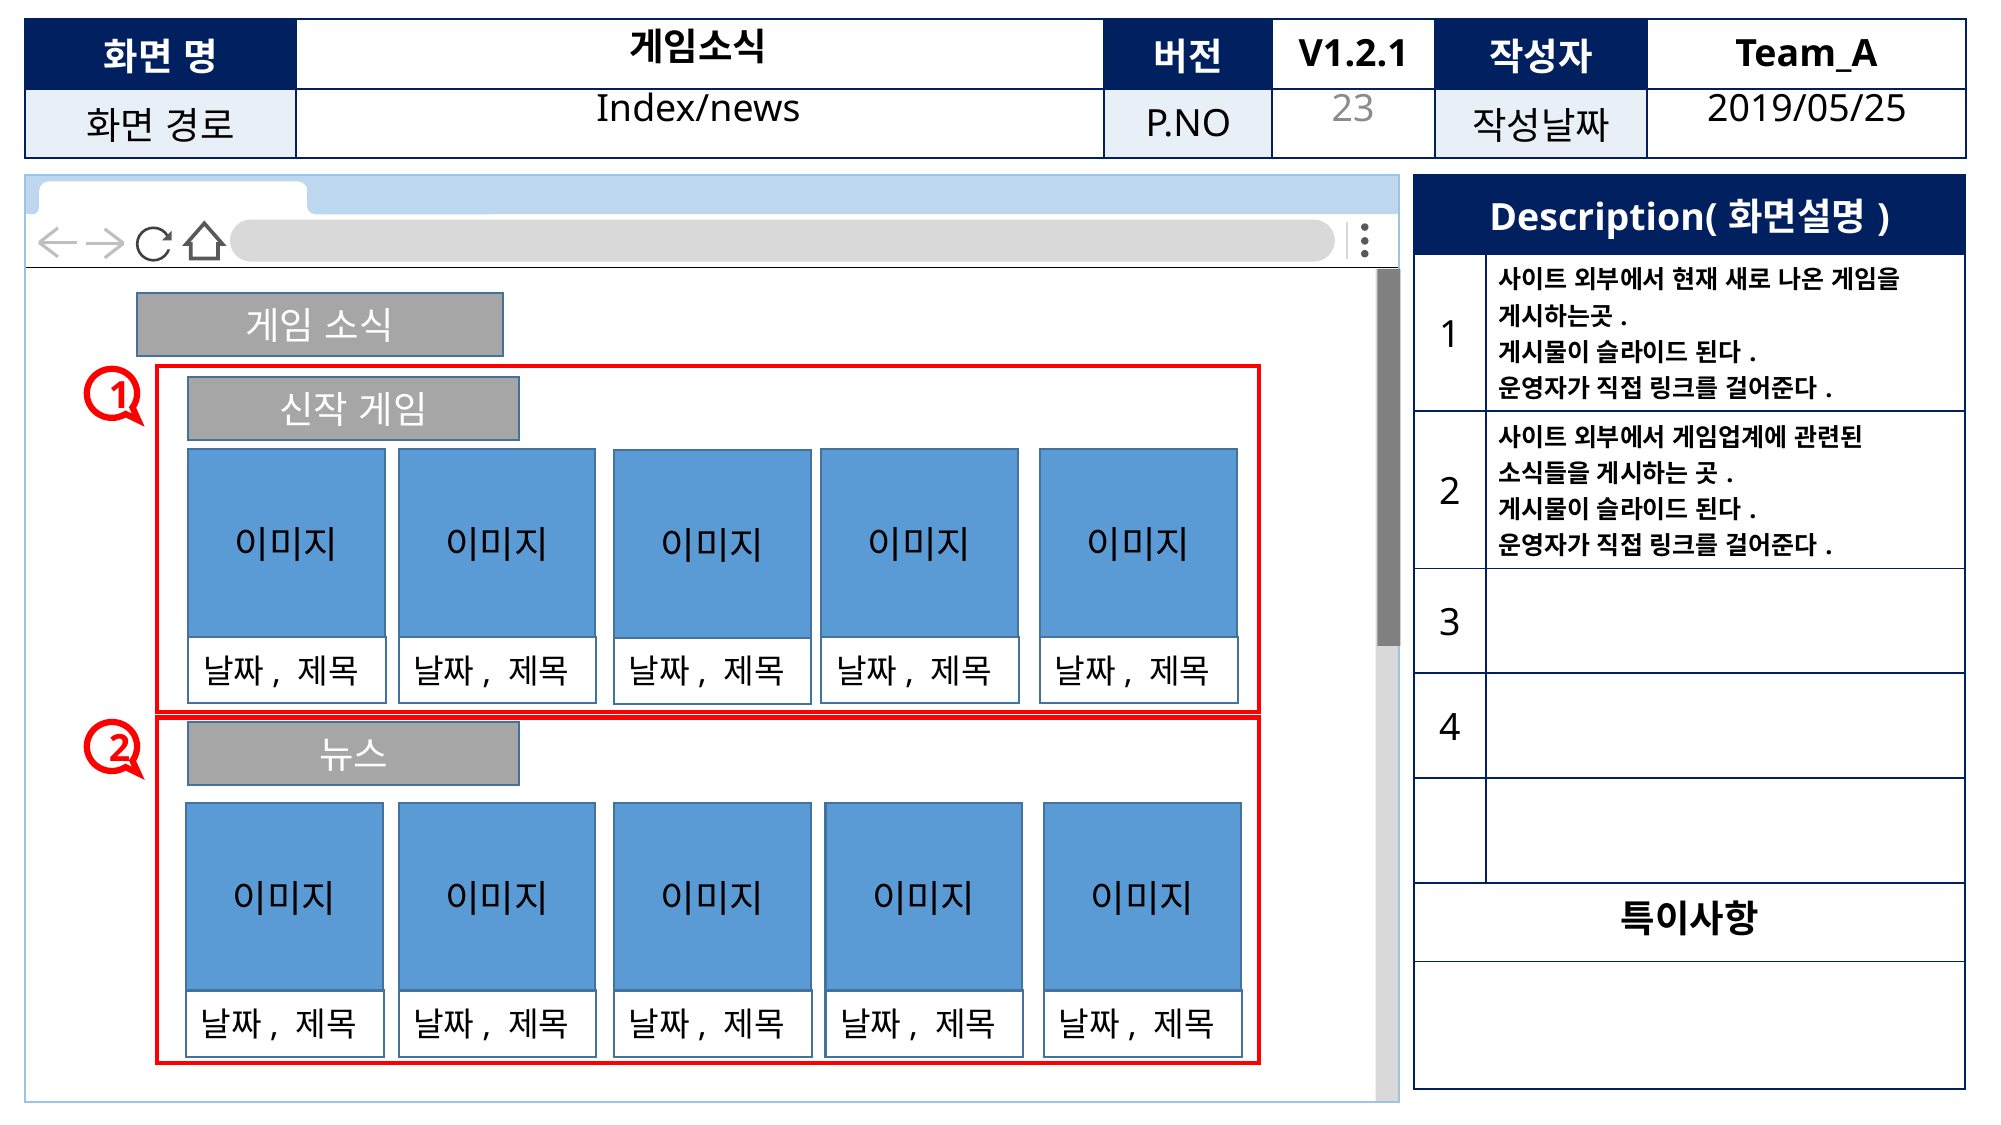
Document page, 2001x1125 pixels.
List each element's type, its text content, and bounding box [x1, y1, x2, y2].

table_cell 2 [1415, 412, 1485, 568]
text_box [156, 717, 1260, 1064]
list 2019/05/25 [1648, 81, 1966, 138]
slide_number 22 [1272, 80, 1435, 138]
text_box 신작 게임 [187, 376, 520, 441]
text_box [1376, 268, 1401, 647]
table_cell 4 [1415, 674, 1485, 777]
list Index/news [295, 81, 1102, 138]
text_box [821, 448, 1019, 703]
table_cell [1415, 962, 1964, 1088]
table_cell [1415, 779, 1485, 882]
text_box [186, 802, 384, 1057]
text_box 2 [85, 720, 141, 776]
table_cell 사이트 외부에서 현재 새로 나온 게임을 게시하는곳. 게시물이 슬라이드 된다. 운영자가 직접 링크를 걸어준다. [1487, 255, 1964, 410]
table_cell [1487, 779, 1964, 882]
table_cell [1487, 569, 1964, 672]
table_cell 3 [1415, 569, 1485, 672]
text_box 1 [85, 367, 141, 423]
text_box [825, 802, 1024, 1057]
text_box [614, 449, 811, 704]
table_cell 사이트 외부에서 게임업계에 관련된 소식들을 게시하는 곳. 게시물이 슬라이드 된다. 운영자가 직접 링크를 걸어준다. [1487, 412, 1964, 568]
table_header Description(화면설명) [1415, 176, 1964, 253]
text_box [1039, 448, 1238, 703]
table_cell 특이사항 [1415, 884, 1964, 961]
table_cell 1 [1415, 255, 1485, 410]
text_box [398, 802, 597, 1057]
text_box 게임 소식 [136, 292, 504, 357]
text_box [614, 802, 812, 1057]
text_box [1044, 802, 1242, 1057]
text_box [398, 448, 597, 703]
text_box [188, 449, 386, 704]
list 게임소식 [295, 20, 1102, 77]
text_box [156, 365, 1260, 713]
table_cell [1487, 674, 1964, 777]
